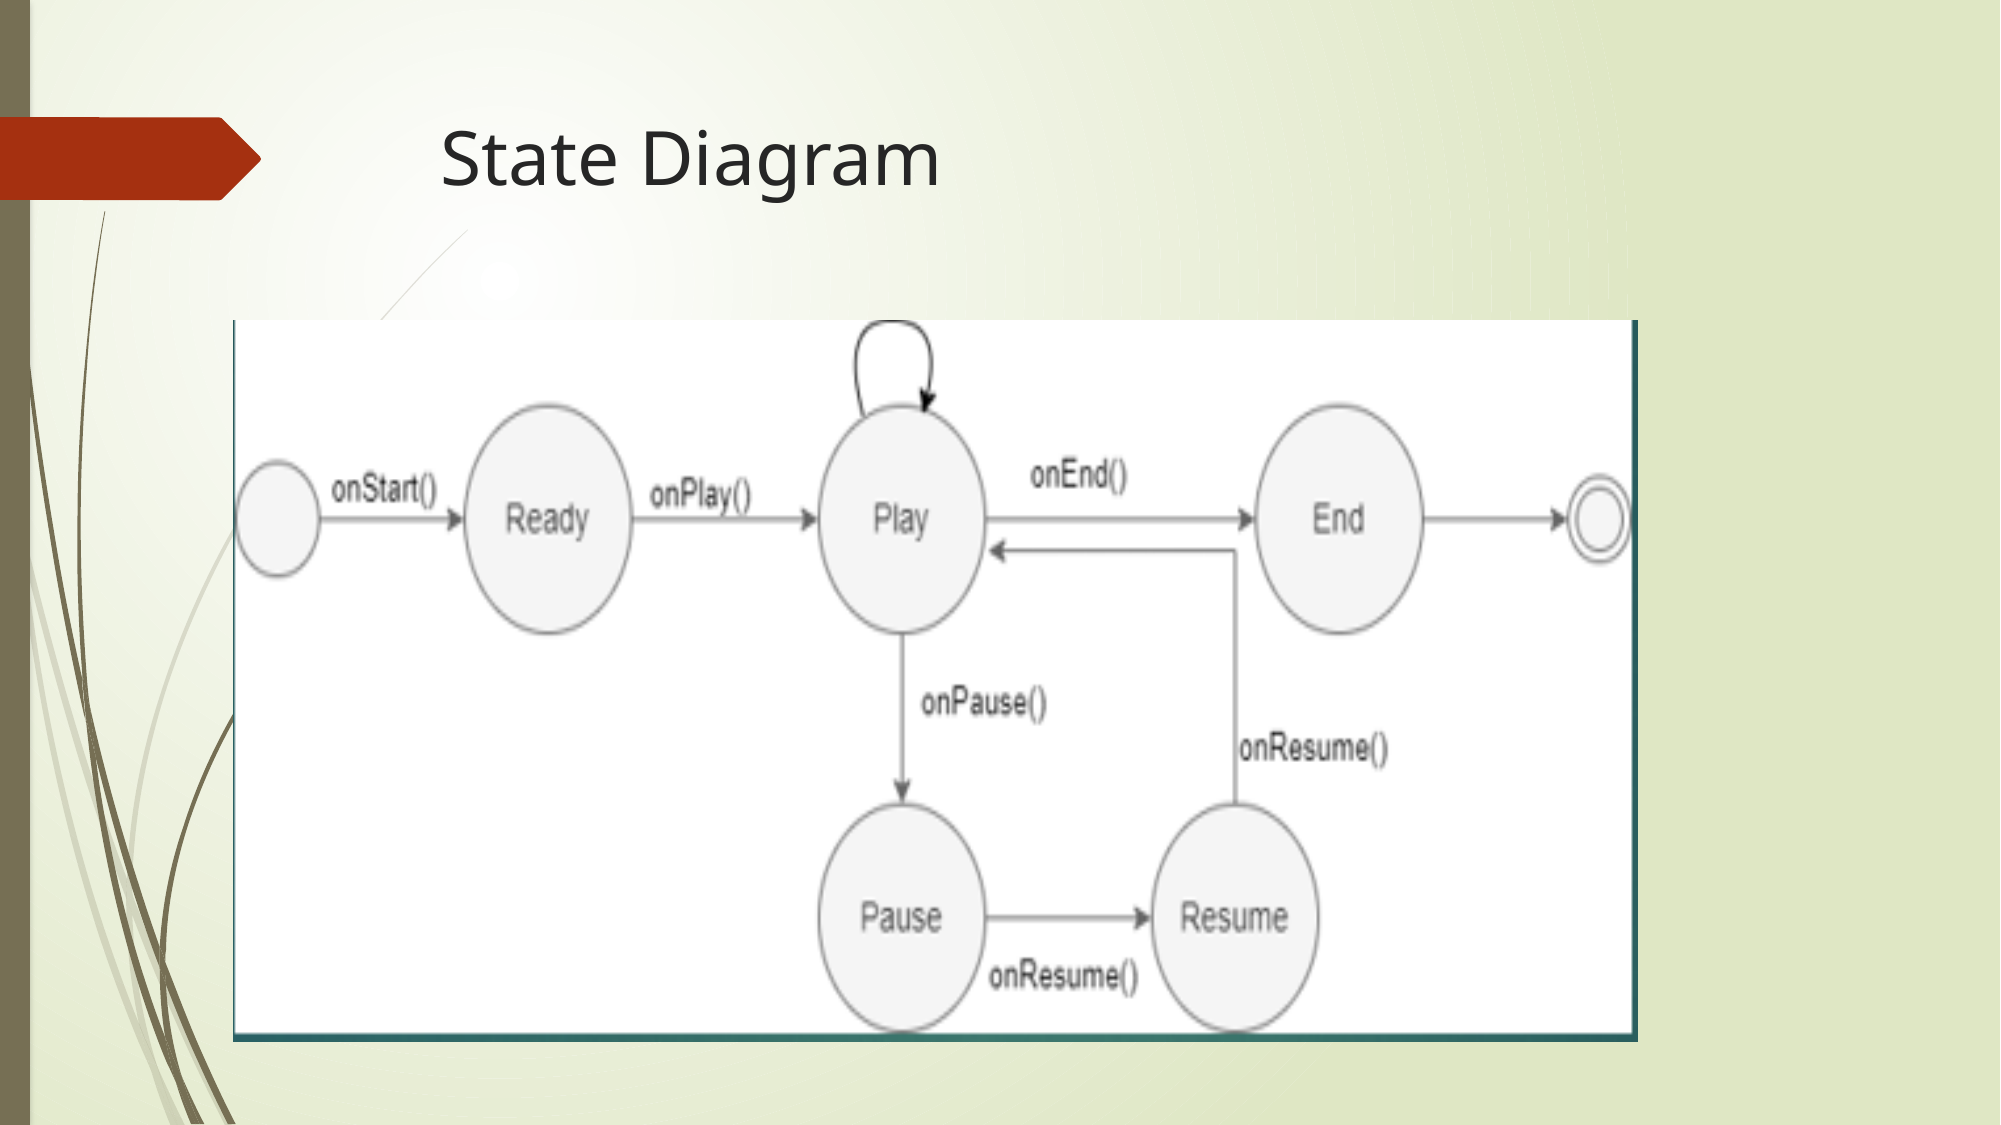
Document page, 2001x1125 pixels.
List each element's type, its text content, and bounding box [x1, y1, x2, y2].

picture [233, 320, 1638, 1042]
title State Diagram [425, 102, 1888, 275]
